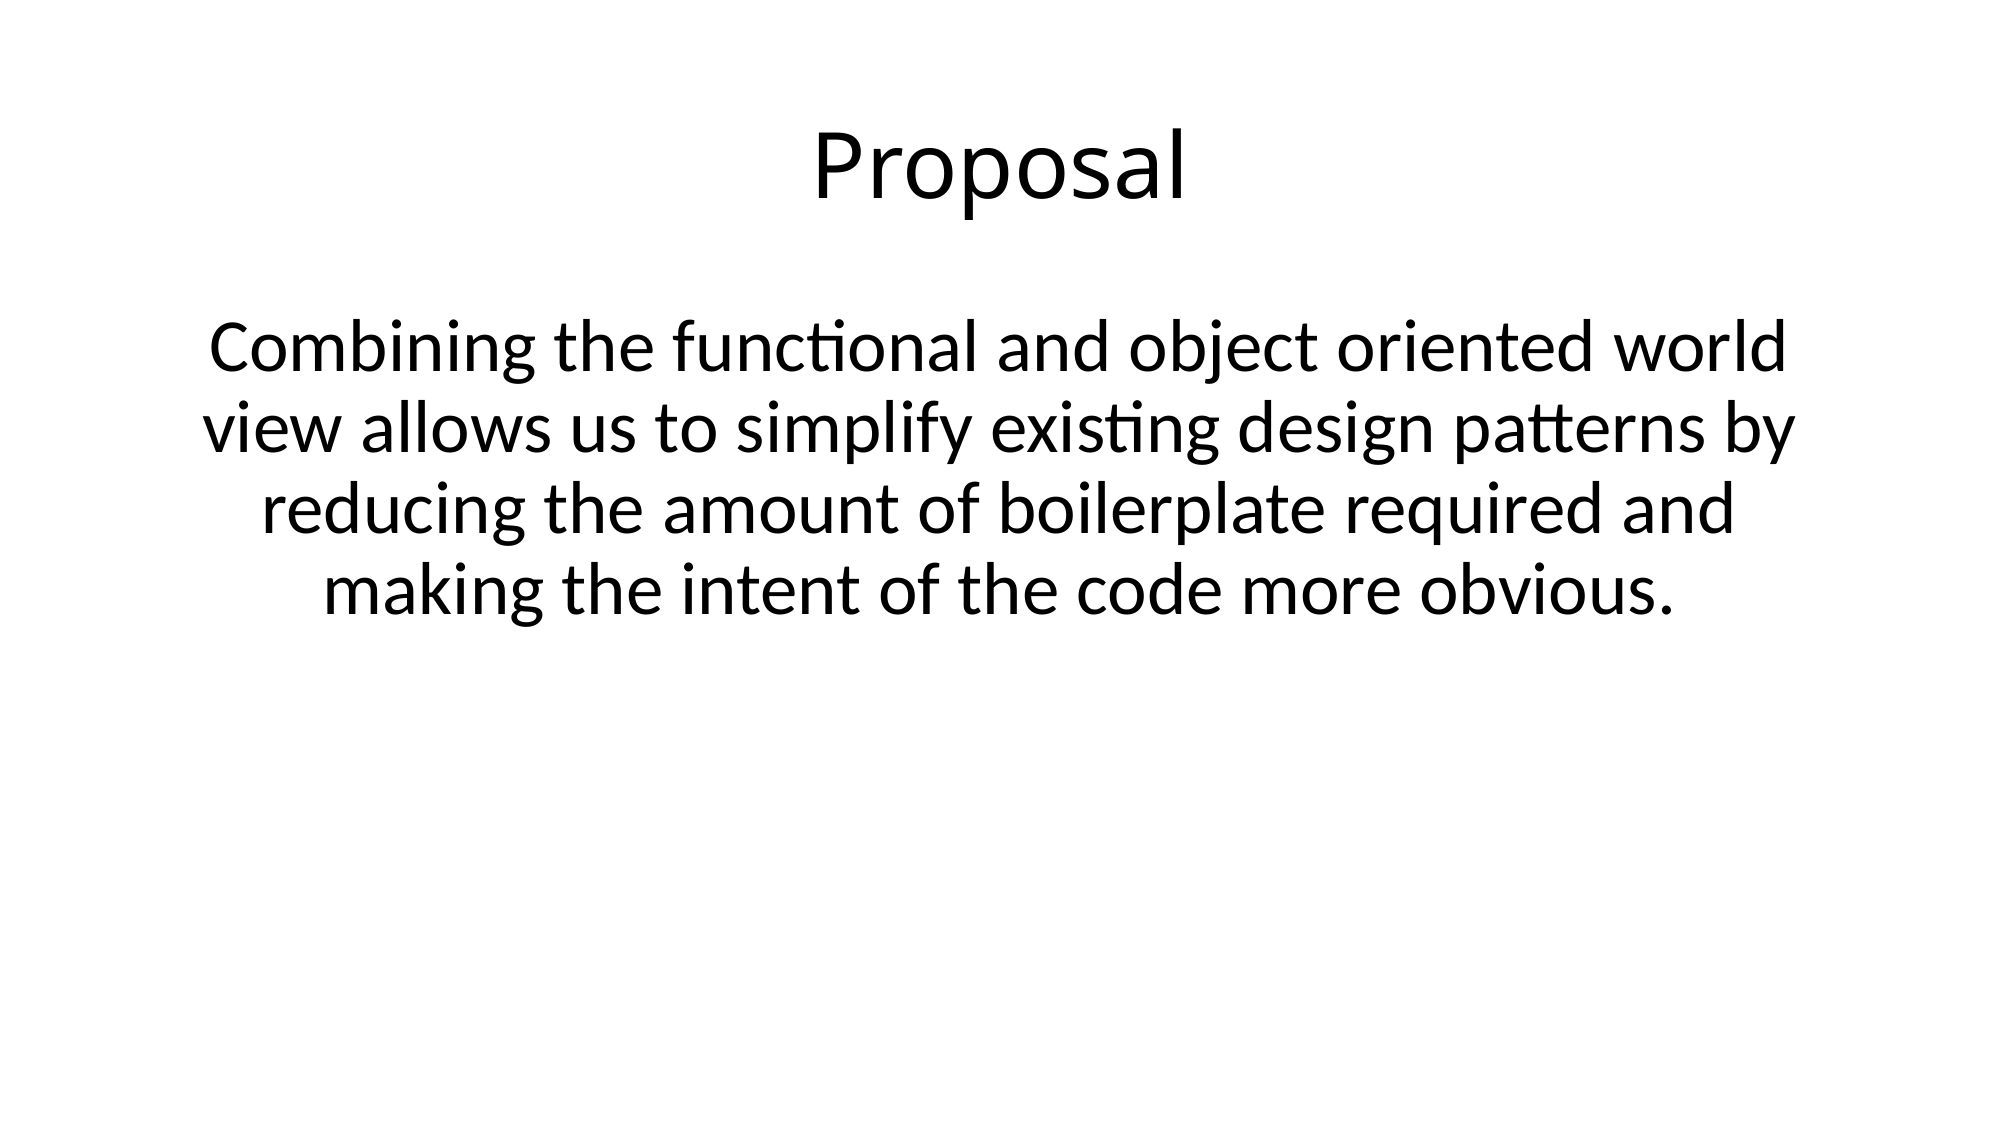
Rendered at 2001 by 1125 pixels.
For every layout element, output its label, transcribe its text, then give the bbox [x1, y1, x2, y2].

title Proposal [137, 59, 1863, 278]
list Combining the functional and object oriented world view allows us to simplify existing design patterns by reducing the amount of boilerplate required and making the intent of the code more obvious. [137, 299, 1863, 1014]
